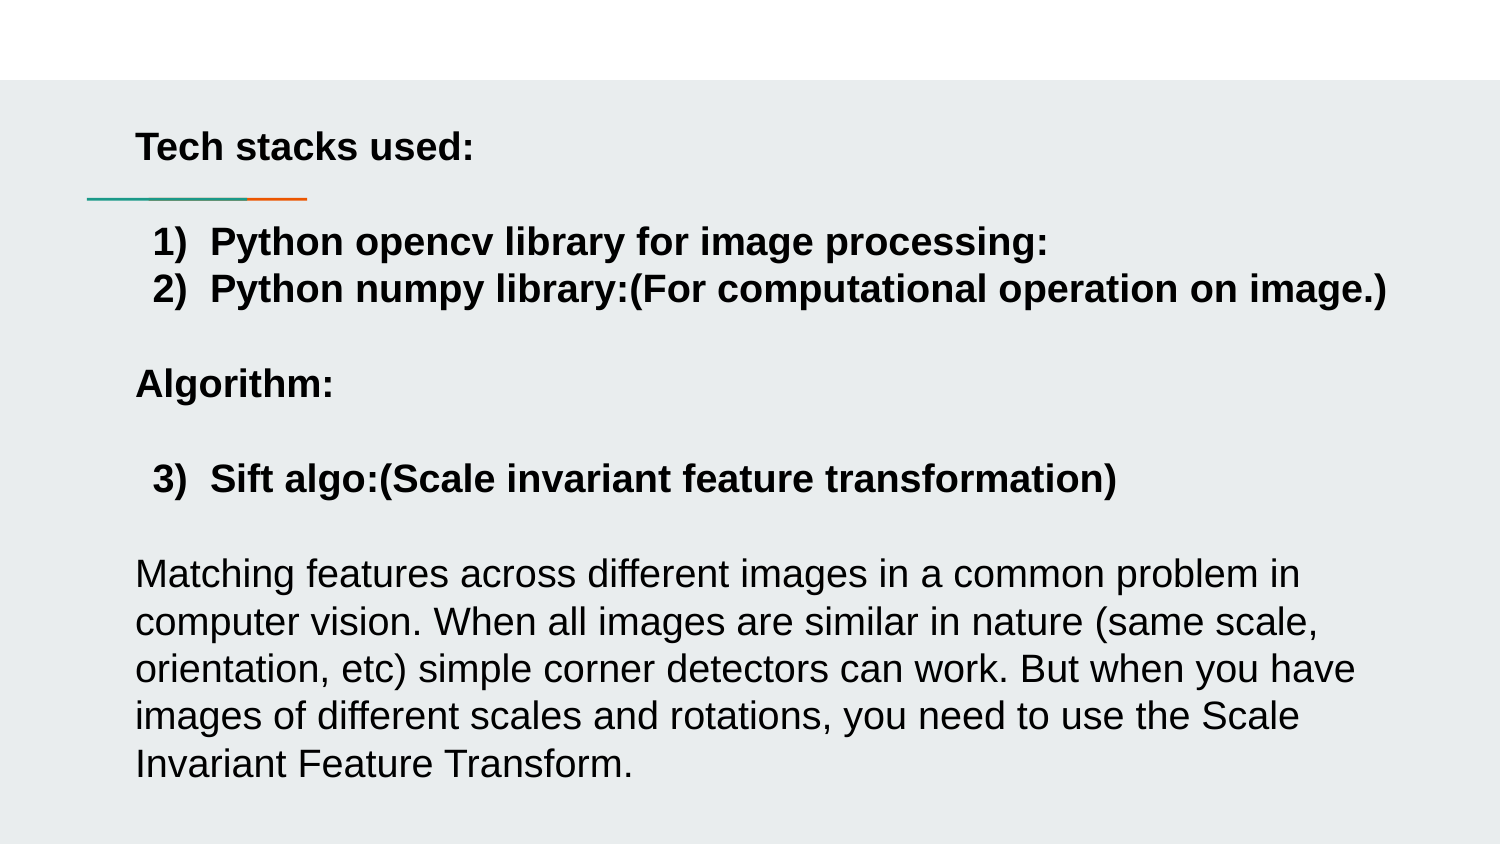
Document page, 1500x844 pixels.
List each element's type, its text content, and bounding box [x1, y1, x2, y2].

text_box Tech stacks used: Python opencv library for image processing: Python numpy library:(For computational operation on image.) Algorithm: Sift algo:(Scale invariant feature transformation) Matching features across different images in a common problem in computer vision. When all images are similar in nature (same scale, orientation, etc) simple corner detectors can work. But when you have images of different scales and rotations, you need to use the Scale Invariant Feature Transform. [120, 105, 1423, 831]
